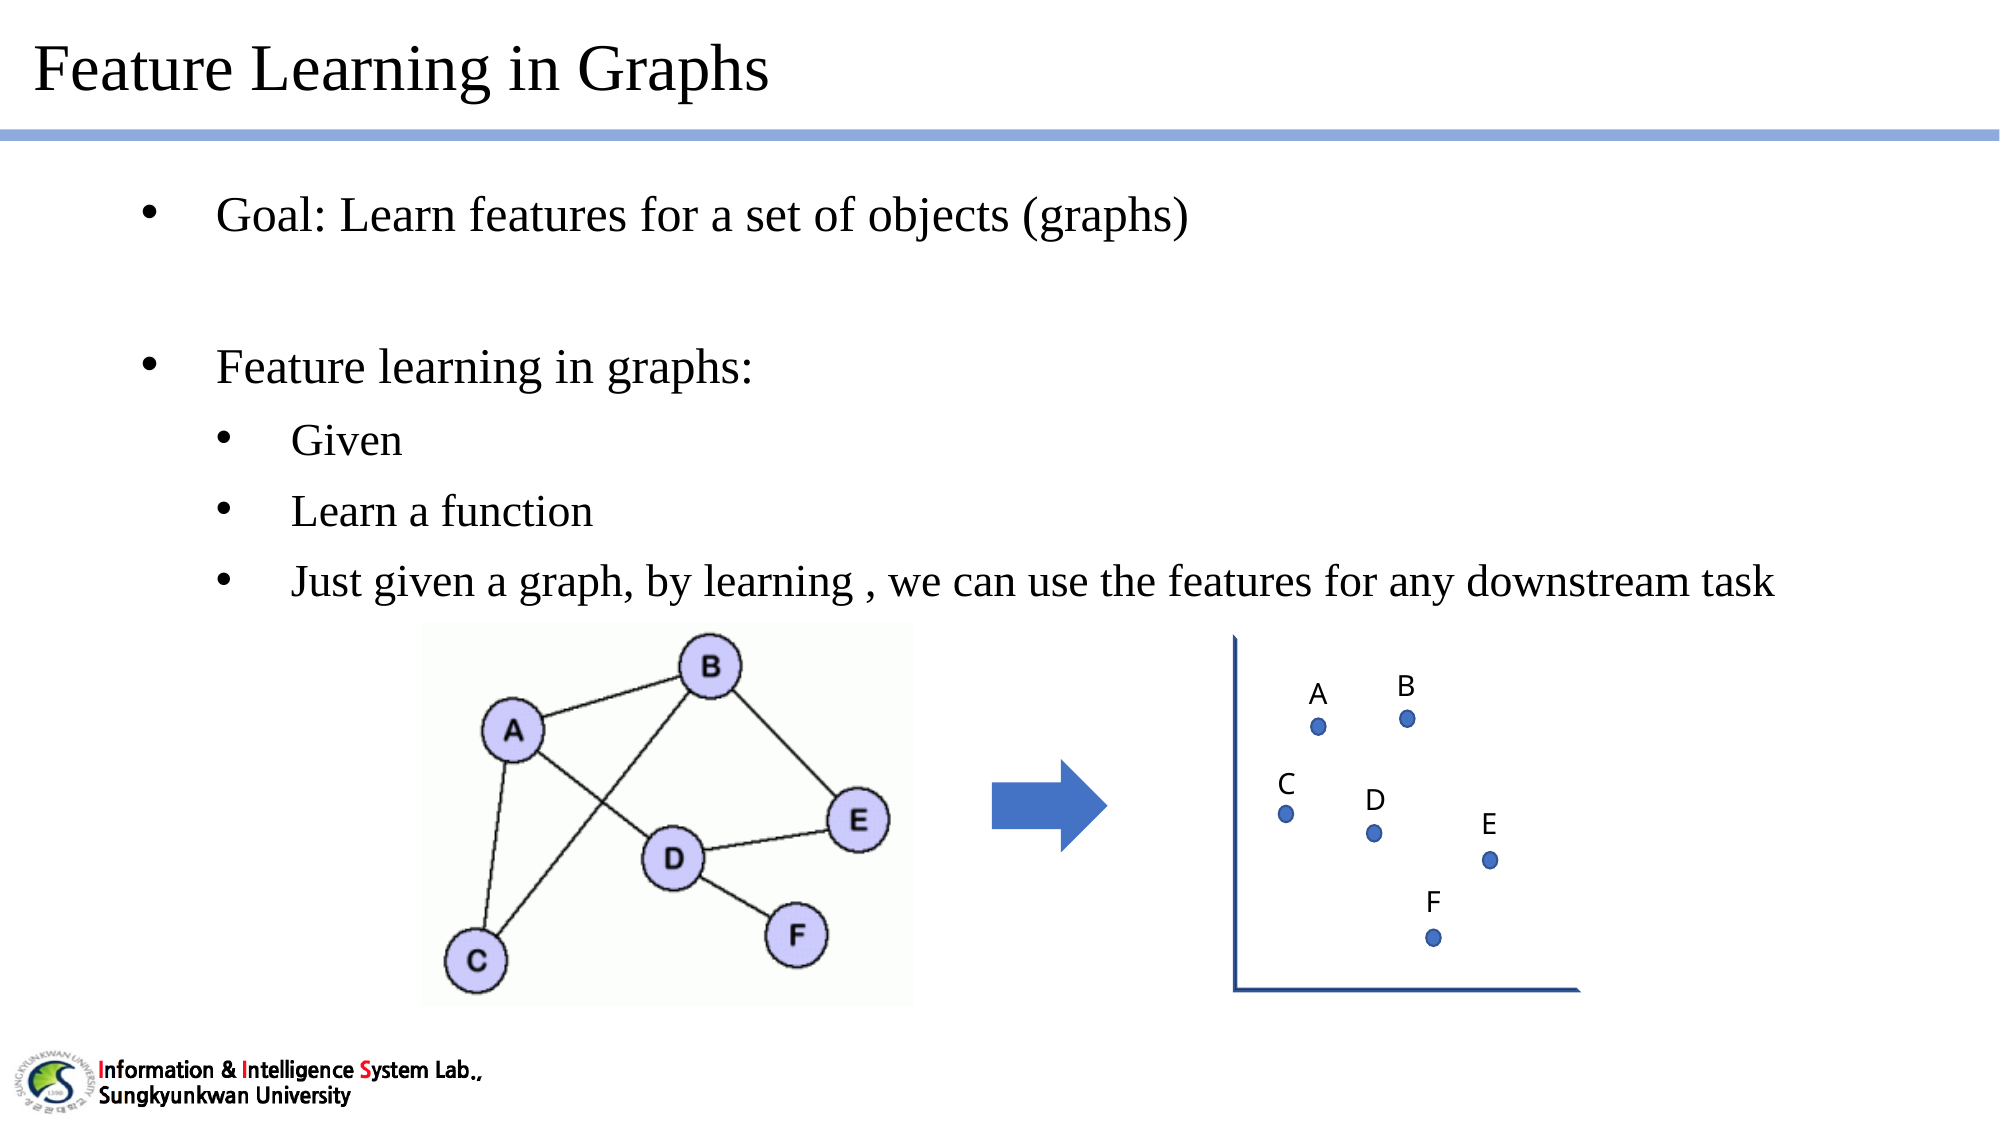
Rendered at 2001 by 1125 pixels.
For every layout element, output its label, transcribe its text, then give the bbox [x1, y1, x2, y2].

text_box Feature Learning in Graphs [0, 10, 1858, 109]
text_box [421, 622, 1579, 1006]
picture [0, 1039, 497, 1120]
text_box [0, 128, 2000, 142]
